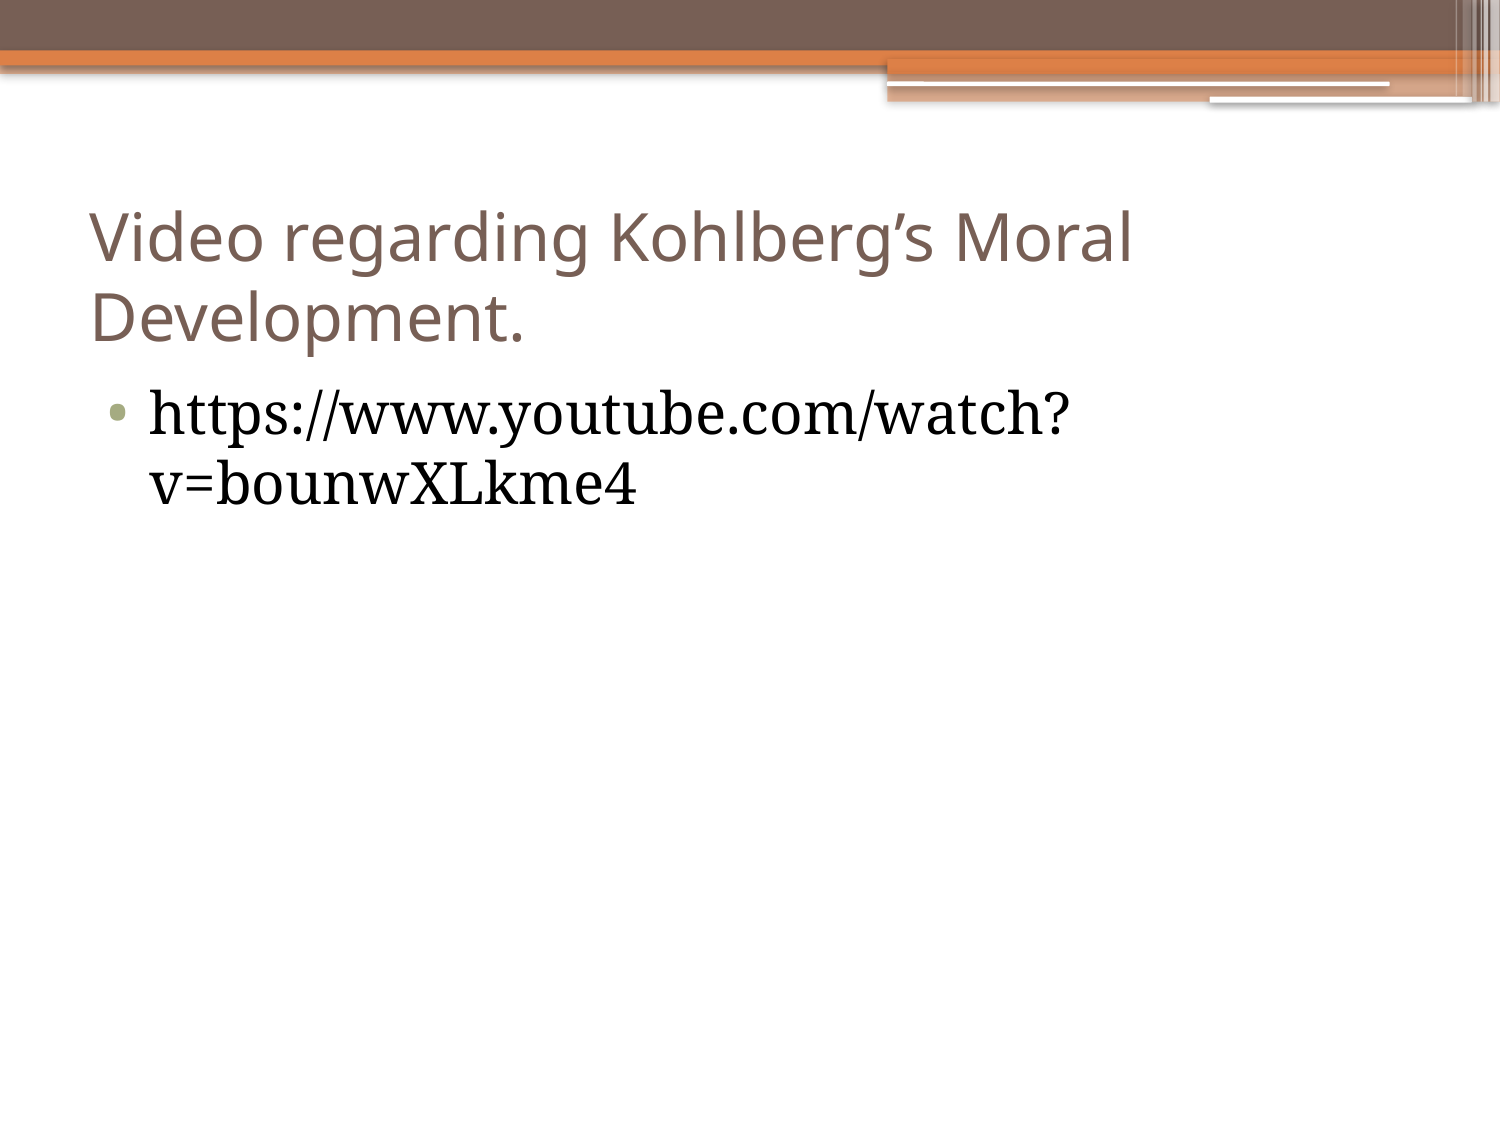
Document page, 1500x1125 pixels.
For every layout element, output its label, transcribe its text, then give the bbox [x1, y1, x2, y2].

list https://www.youtube.com/watch?v=bounwXLkme4 [75, 368, 1425, 1079]
title Video regarding Kohlberg’s Moral Development. [75, 187, 1425, 363]
